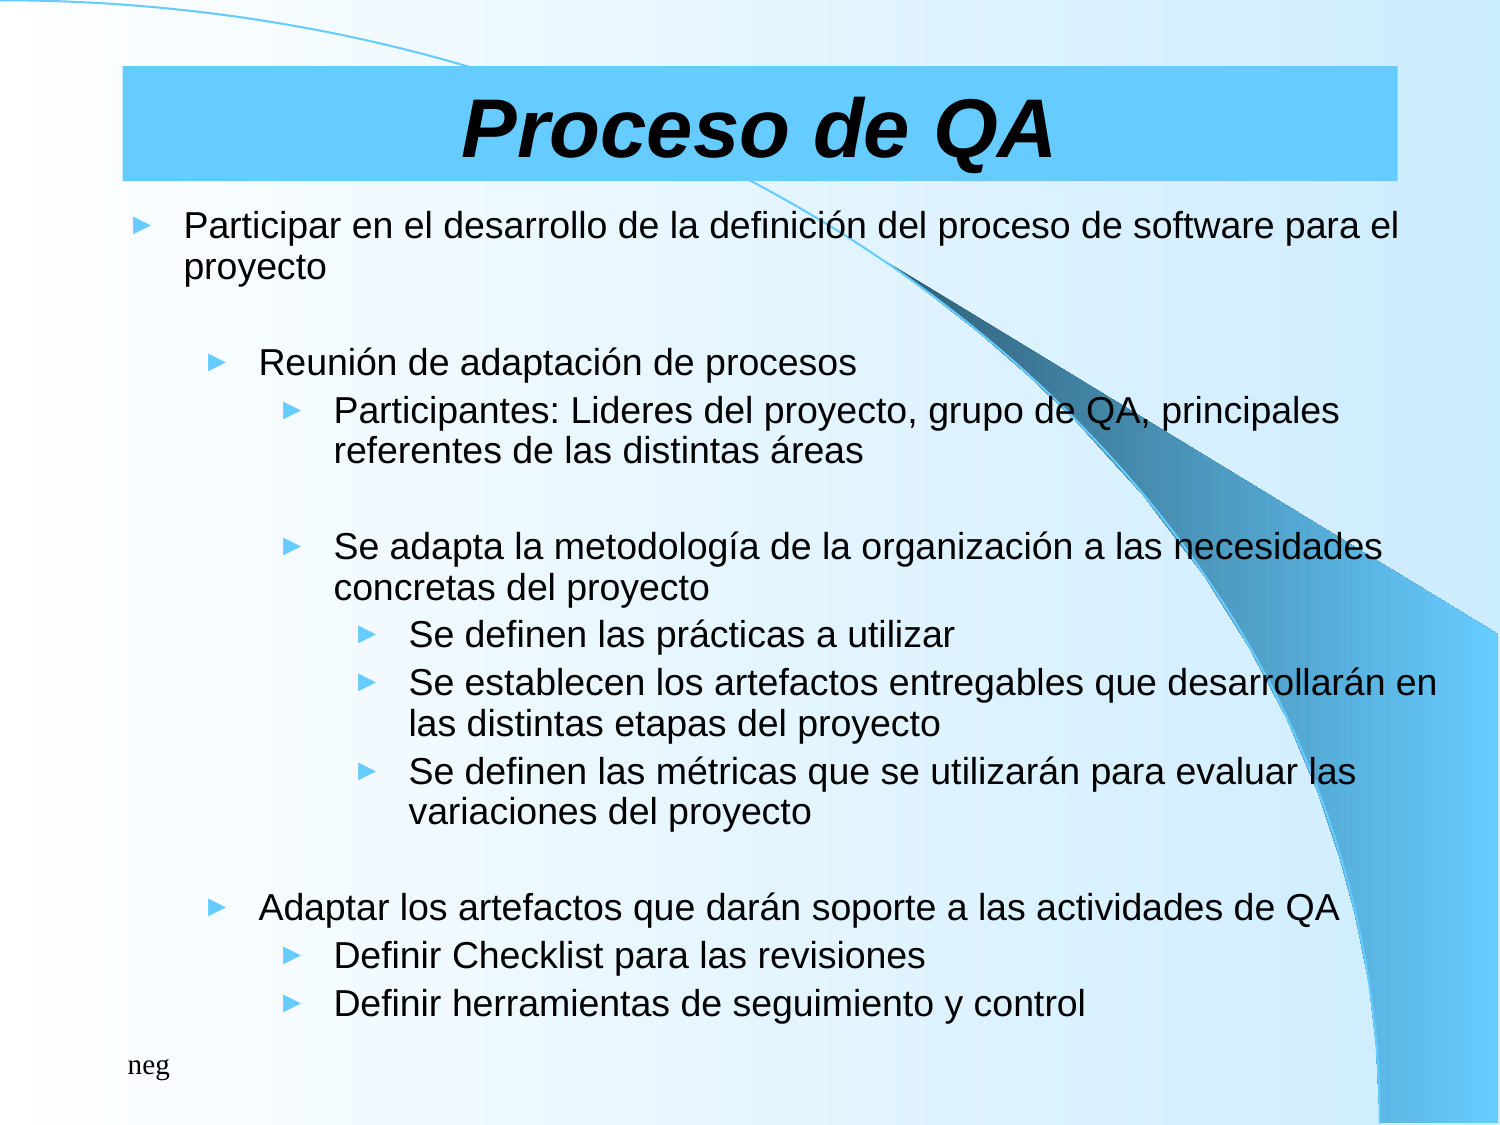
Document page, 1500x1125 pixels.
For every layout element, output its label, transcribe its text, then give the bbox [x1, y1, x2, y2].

slide_number neg [112, 1055, 426, 1101]
title Proceso de QA [122, 65, 1398, 182]
text_box Participar en el desarrollo de la definición del proceso de software para el proyecto Reunión de adaptación de procesos Participantes: Lideres del proyecto, grupo de QA, principales referentes de las distintas áreas Se adapta la metodología de la organización a las necesidades concretas del proyecto Se definen las prácticas a utilizar Se establecen los artefactos entregables que desarrollarán en las distintas etapas del proyecto Se definen las métricas que se utilizarán para evaluar las variaciones del proyecto Adaptar los artefactos que darán soporte a las actividades de QA Definir Checklist para las revisiones Definir herramientas de seguimiento y control [112, 199, 1500, 1055]
